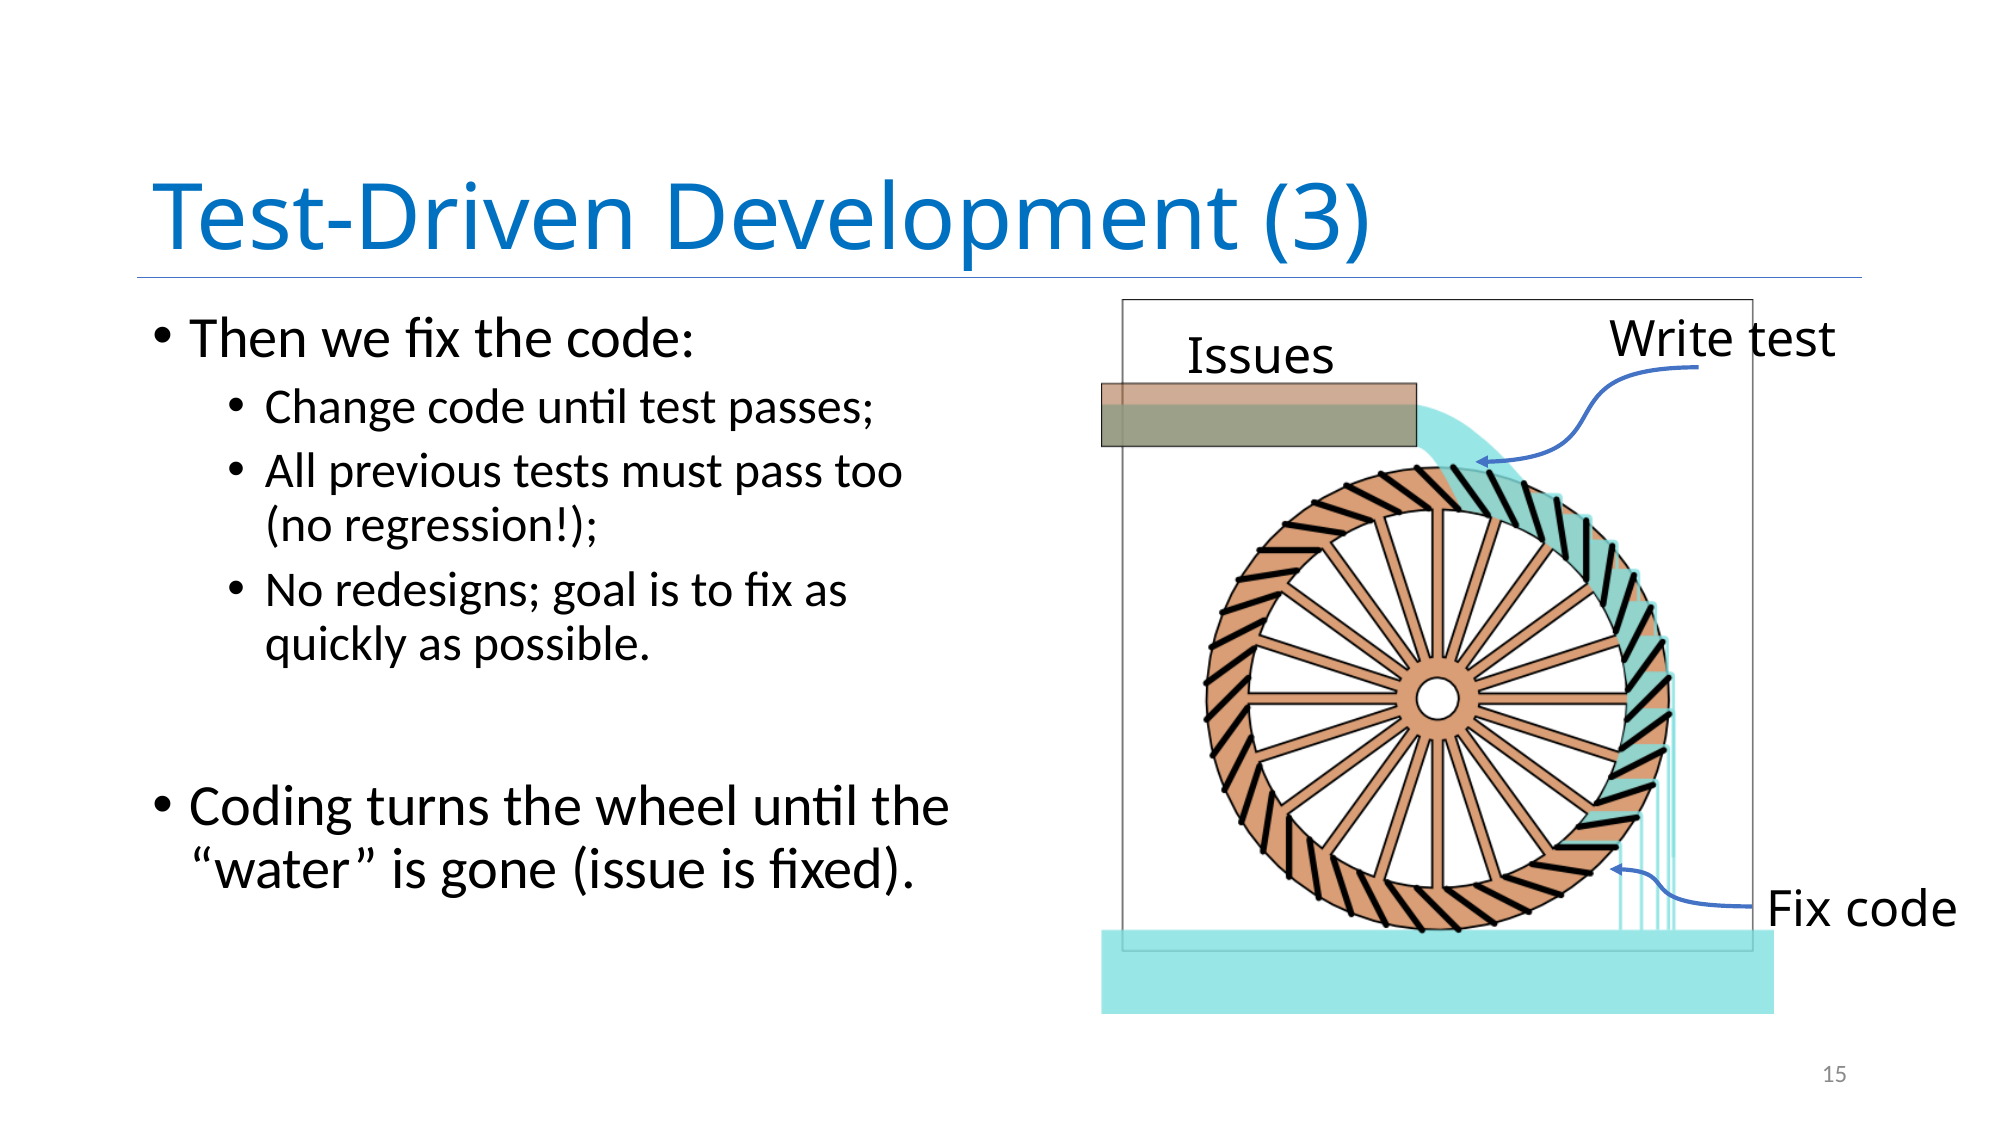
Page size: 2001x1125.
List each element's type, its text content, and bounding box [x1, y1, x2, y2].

list Then we fix the code: Change code until test passes; All previous tests must pass too (no regression!); No redesigns; goal is to fix as quickly as possible. Coding turns the wheel until the “water” is gone (issue is fixed). [137, 299, 988, 1014]
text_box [1475, 367, 1699, 462]
picture [1101, 299, 1774, 1014]
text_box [1609, 869, 1754, 907]
text_box Fix code [1774, 869, 1974, 944]
text_box Write test [1774, 299, 1852, 375]
slide_number 15 [1412, 1042, 1863, 1103]
title Test-Driven Development (3) [137, 59, 1863, 278]
